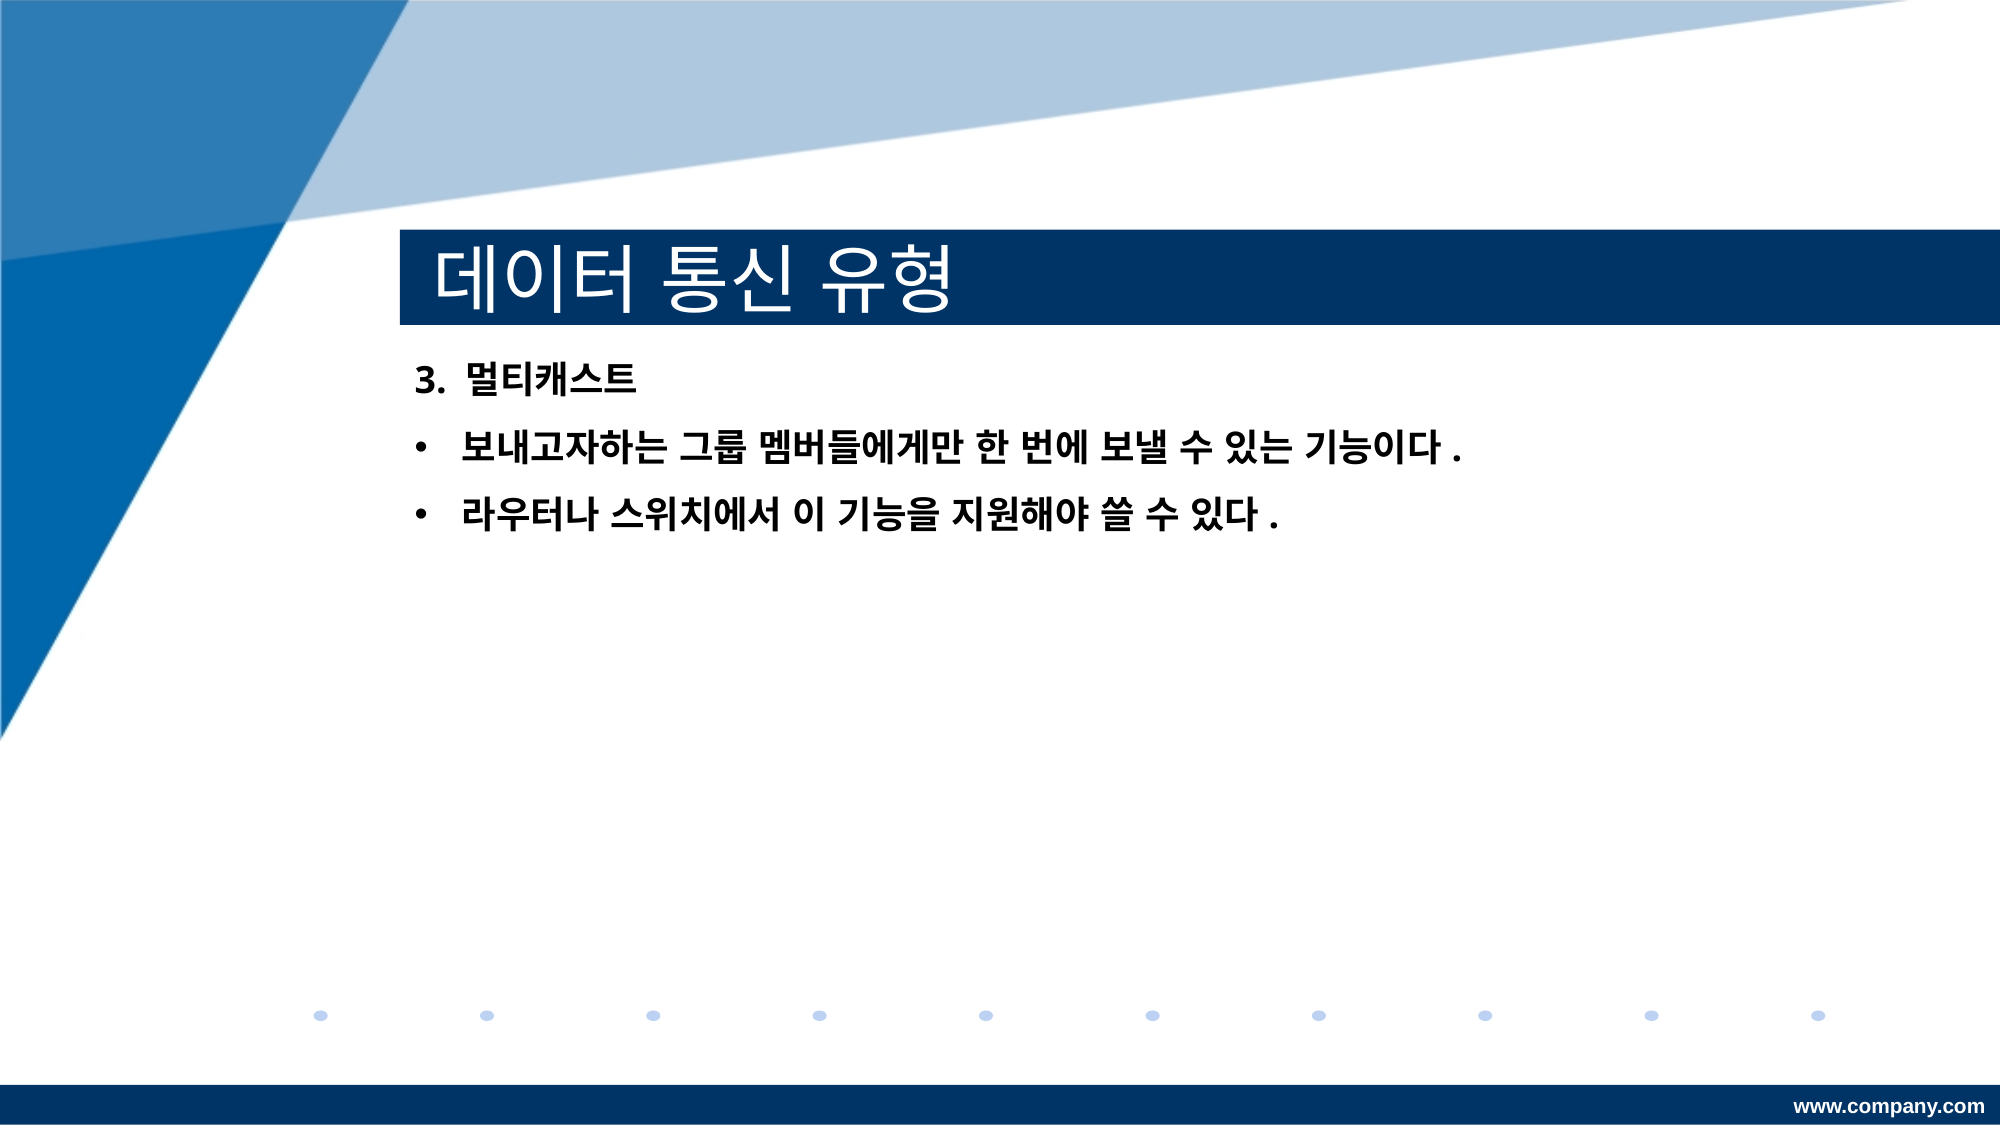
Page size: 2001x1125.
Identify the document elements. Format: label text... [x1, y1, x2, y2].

title 데이터 통신 유형 [399, 229, 2000, 325]
picture [0, 0, 2000, 842]
text_box 3. 멀티캐스트 보내고자하는 그룹 멤버들에게만 한 번에 보낼 수 있는 기능이다. 라우터나 스위치에서 이 기능을 지원해야 쓸 수 있다. [399, 326, 2000, 544]
